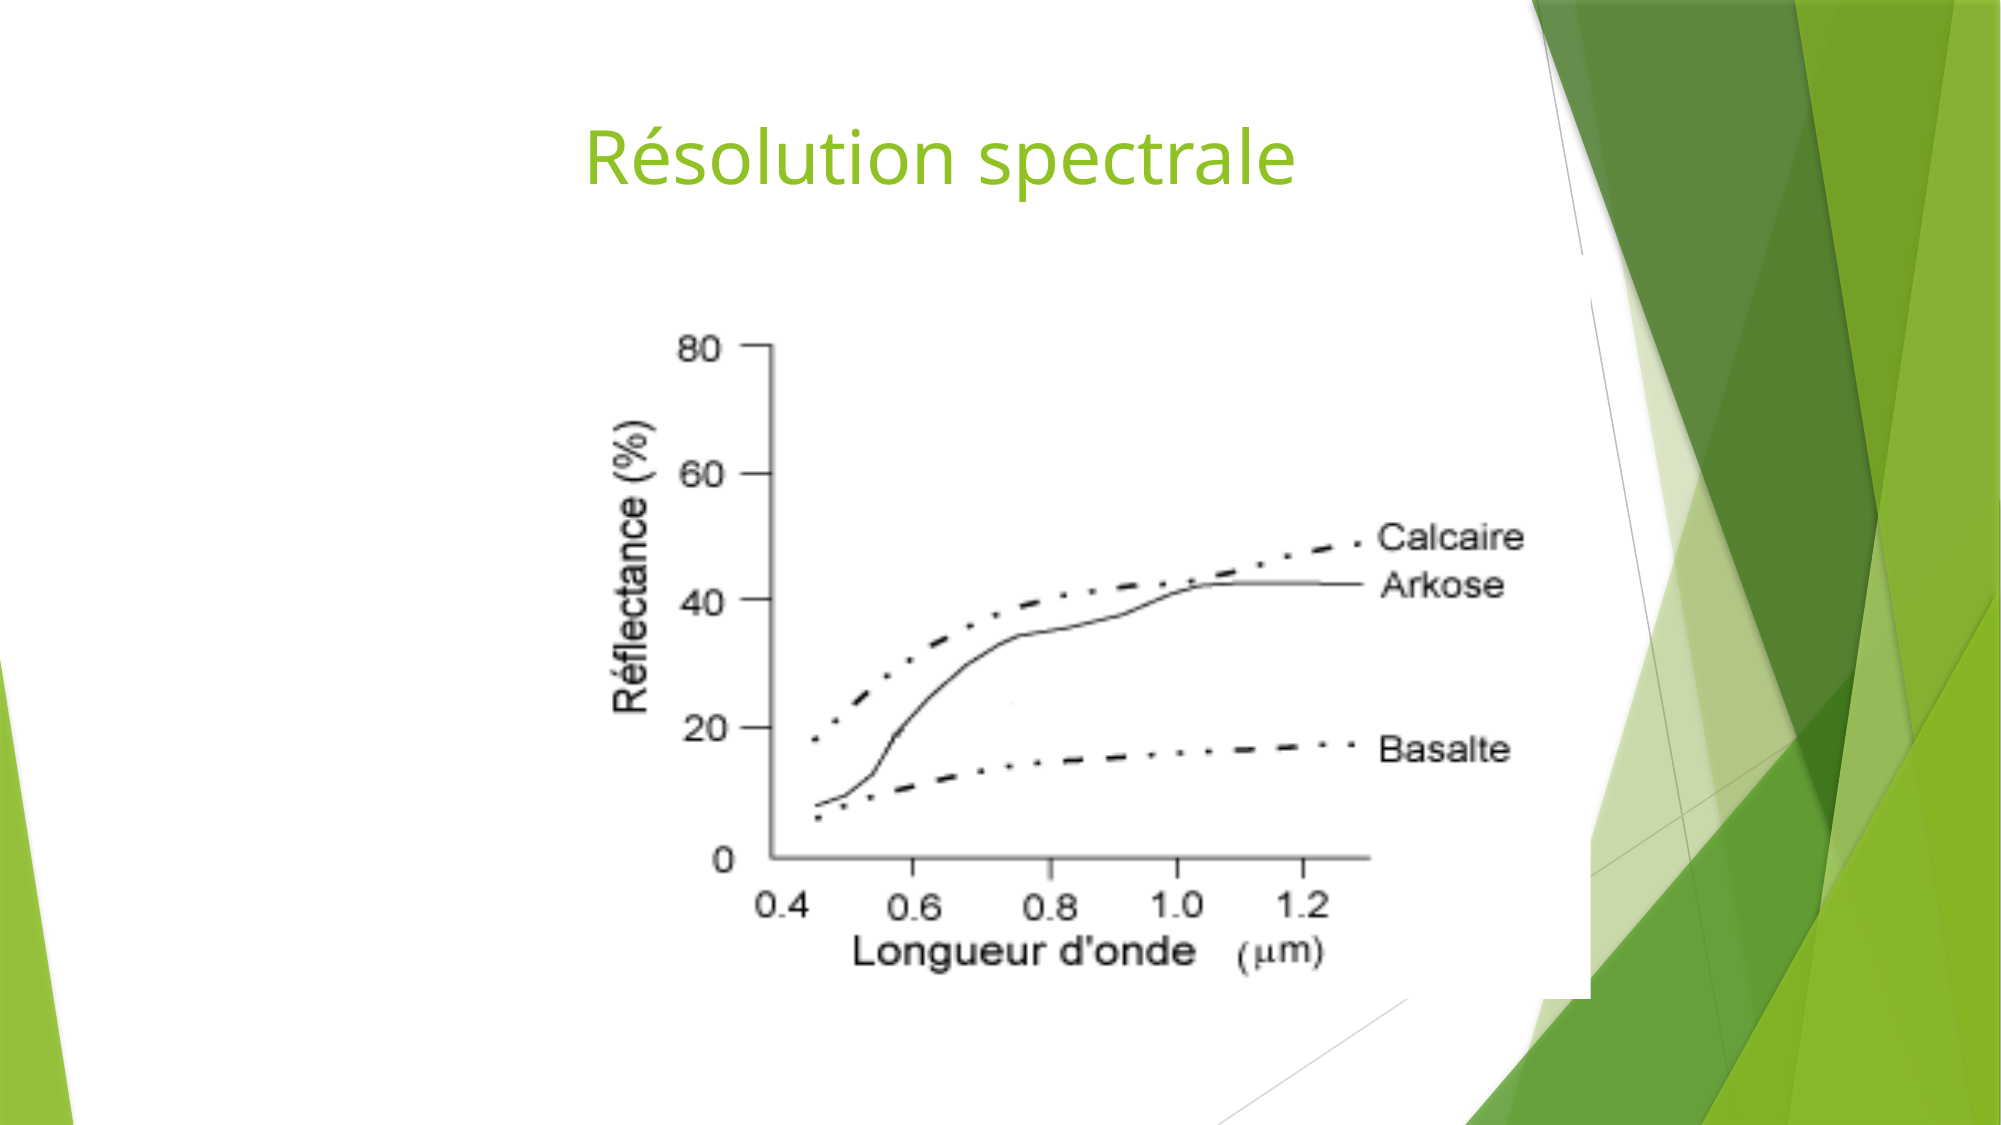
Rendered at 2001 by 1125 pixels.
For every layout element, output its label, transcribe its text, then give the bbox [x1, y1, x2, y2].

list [568, 254, 1592, 999]
title Résolution spectrale [568, 102, 1650, 313]
